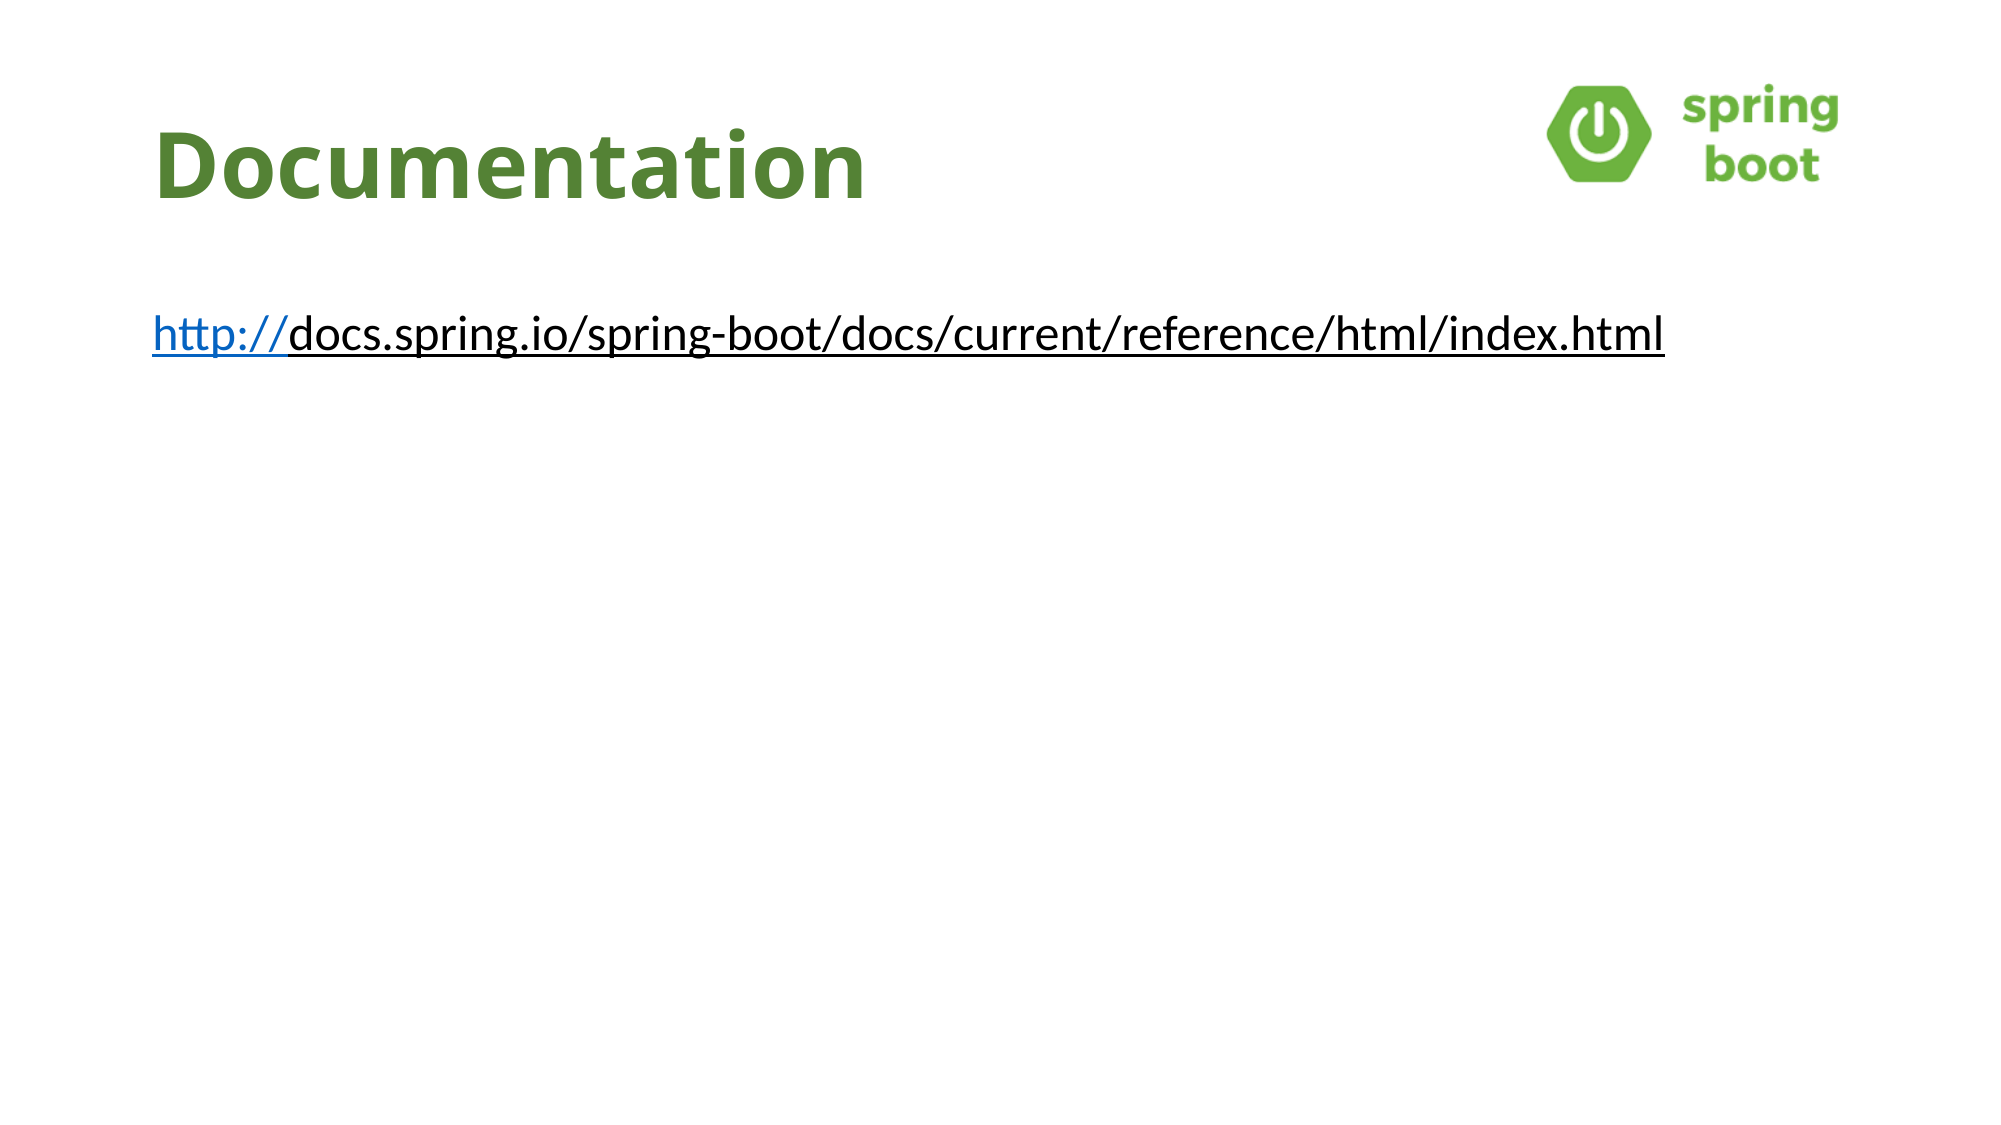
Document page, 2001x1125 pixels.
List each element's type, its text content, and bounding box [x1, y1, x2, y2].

title Documentation [137, 59, 1863, 278]
picture [1544, 83, 1863, 184]
list http://docs.spring.io/spring-boot/docs/current/reference/html/index.html [137, 299, 1863, 1014]
